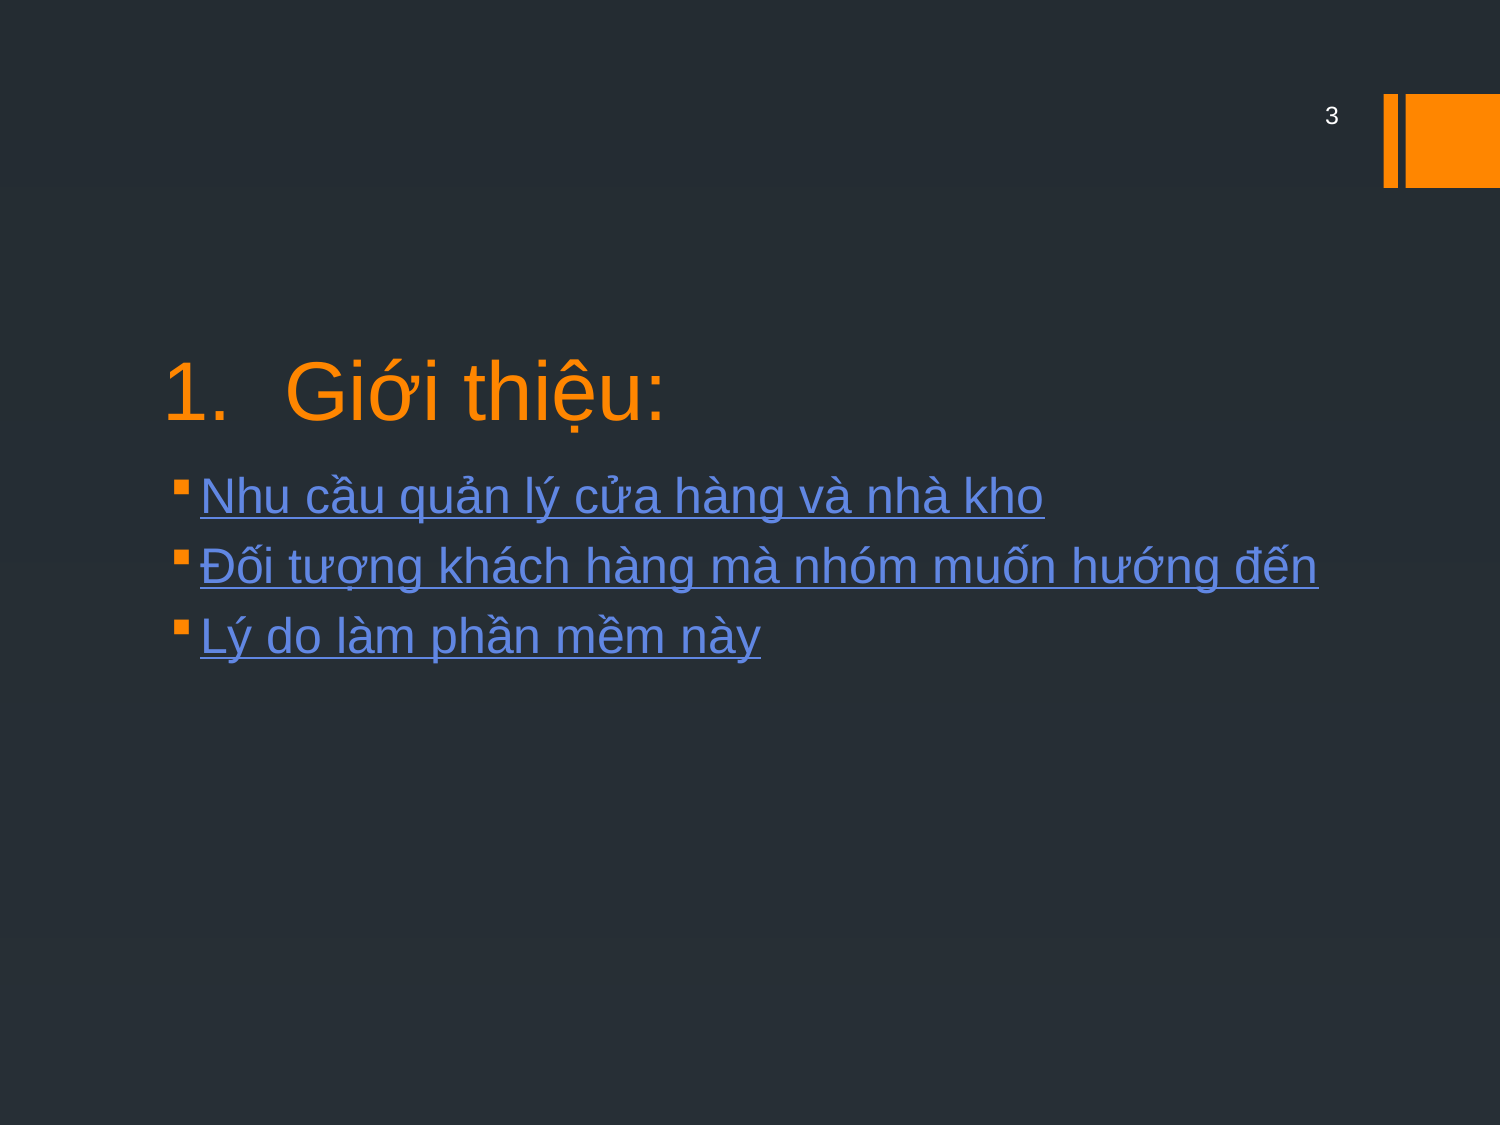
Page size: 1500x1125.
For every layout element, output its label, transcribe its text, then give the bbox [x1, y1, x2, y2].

slide_number 3 [1199, 90, 1355, 140]
list Nhu cầu quản lý cửa hàng và nhà kho Đối tượng khách hàng mà nhóm muốn hướng đến Lý do làm phần mềm này [147, 456, 1421, 1035]
title Giới thiệu: [147, 302, 1348, 445]
